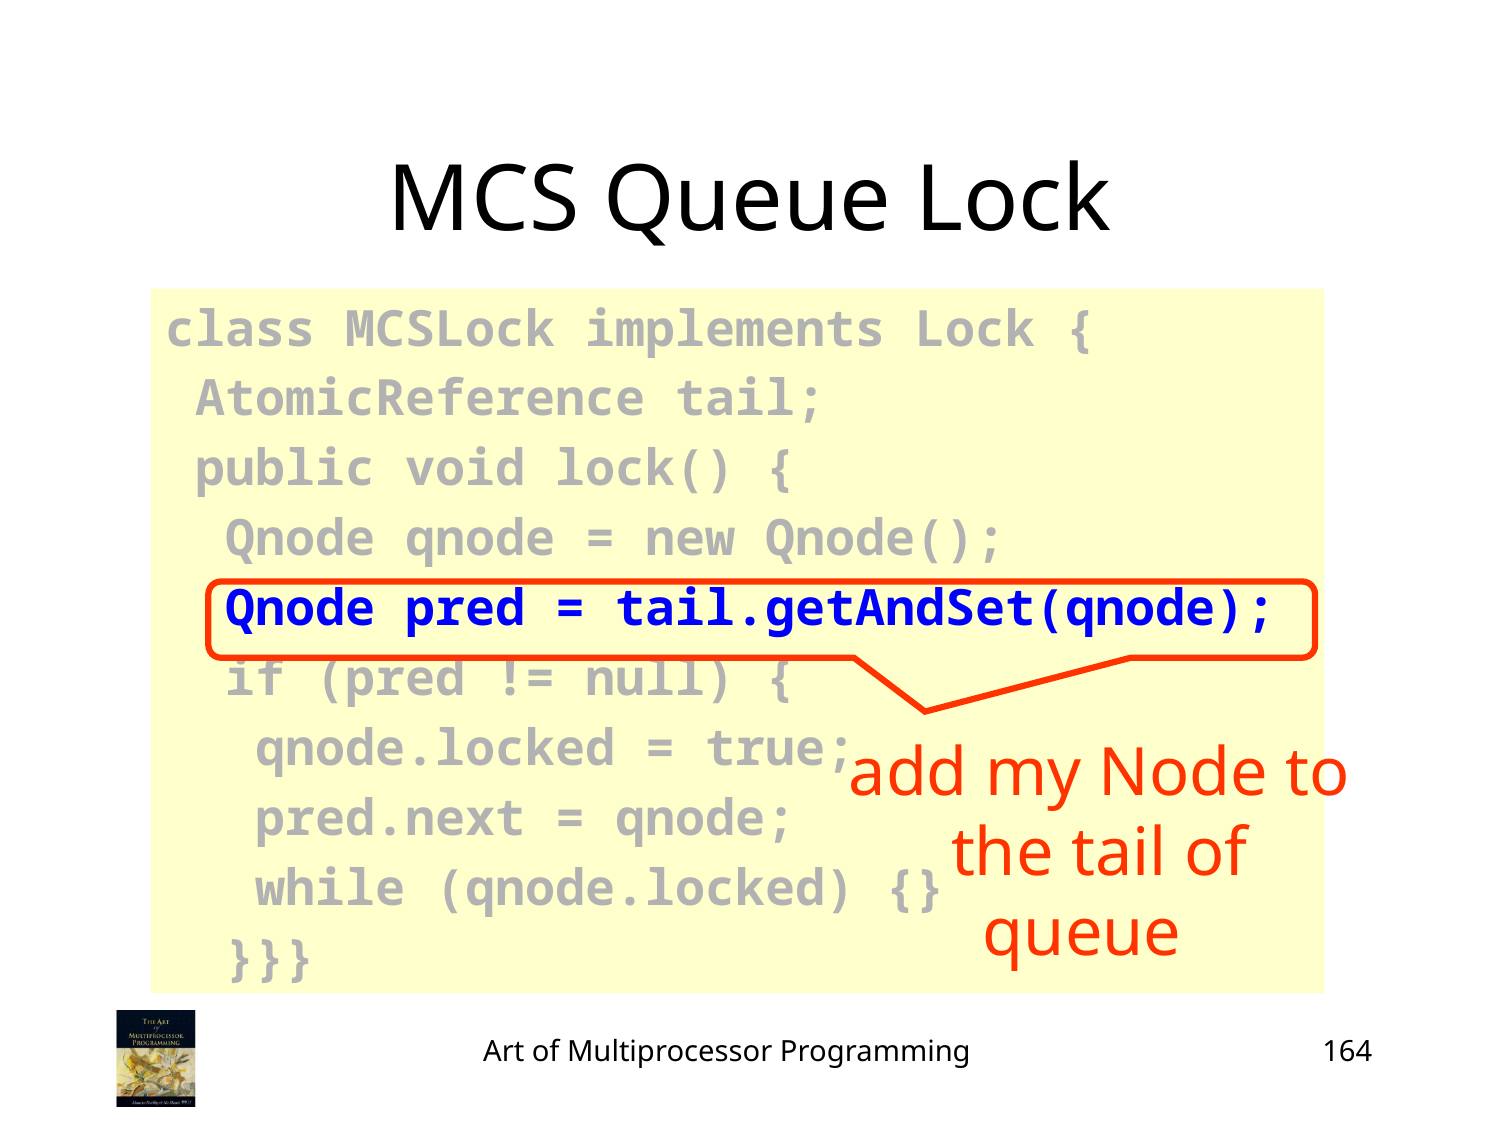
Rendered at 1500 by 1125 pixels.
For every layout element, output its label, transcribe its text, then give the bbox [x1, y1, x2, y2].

picture [107, 1010, 204, 1107]
text_box [208, 581, 1316, 712]
text_box class MCSLock implements Lock { AtomicReference tail; public void lock() { Qnode qnode = new Qnode(); Qnode pred = tail.getAndSet(qnode); if (pred != null) { qnode.locked = true; pred.next = qnode; while (qnode.locked) {} }}} [150, 288, 1325, 994]
title MCS Queue Lock [112, 99, 1388, 288]
slide_number 164 [1074, 1024, 1388, 1101]
footer Art of Multiprocessor Programming [433, 1024, 1022, 1101]
text_box add my Node to the tail of queue [829, 721, 1370, 977]
